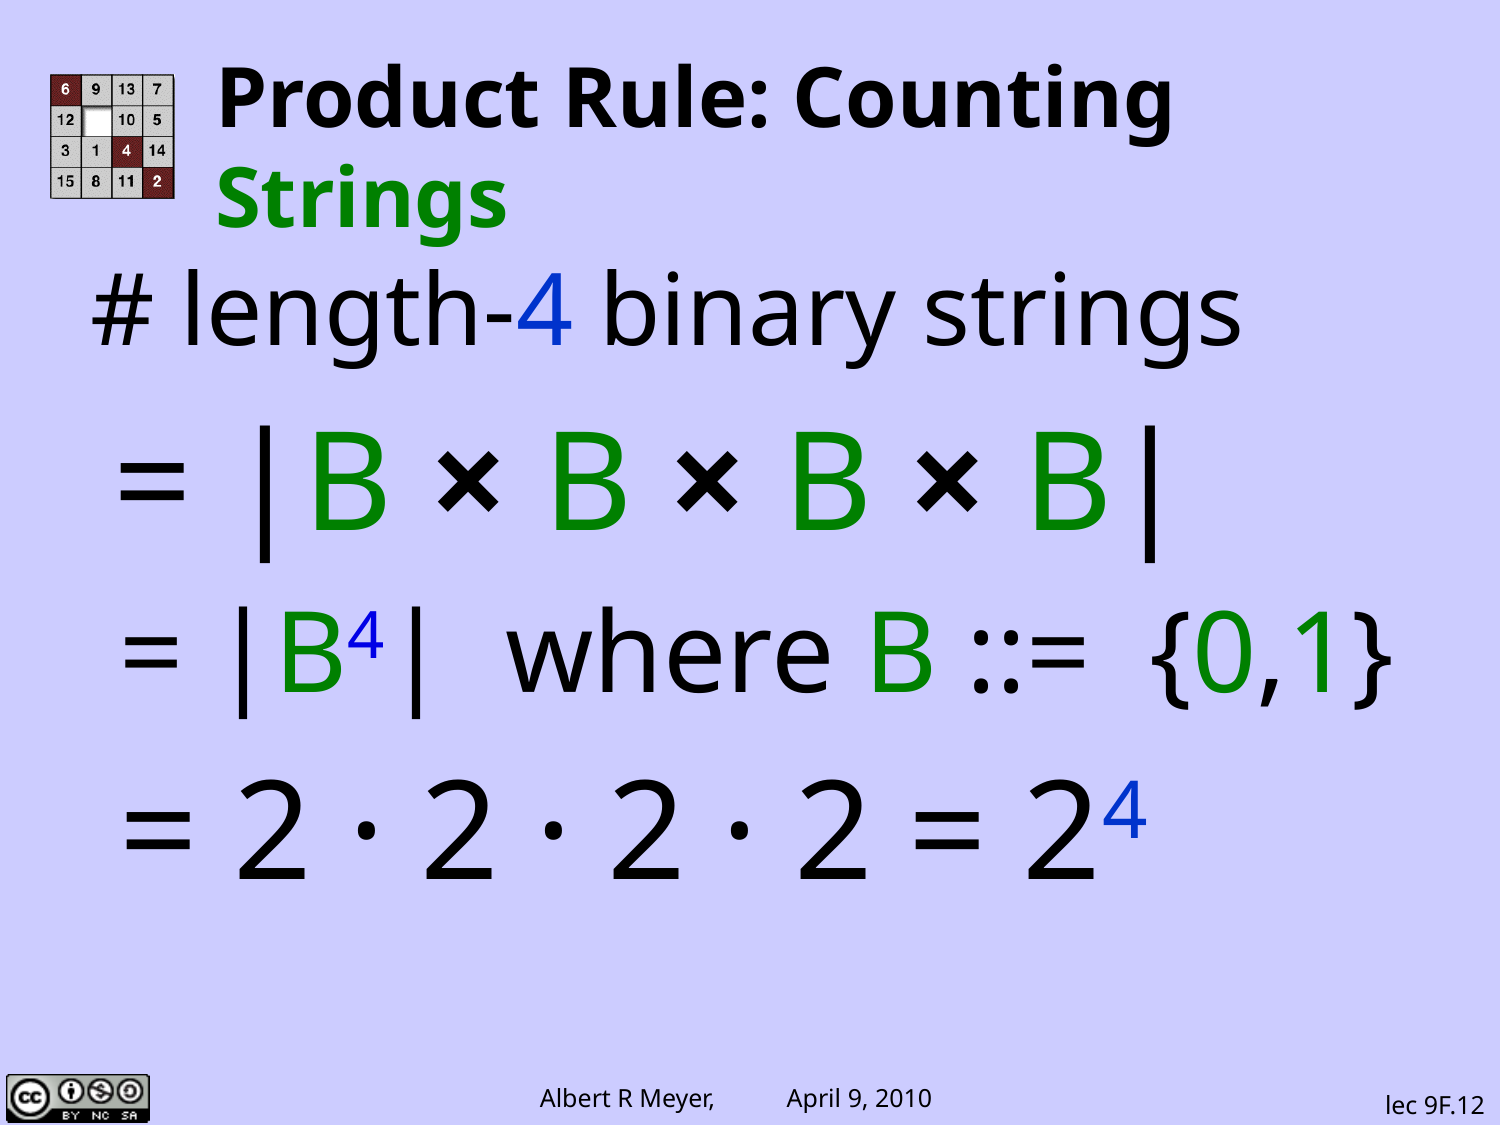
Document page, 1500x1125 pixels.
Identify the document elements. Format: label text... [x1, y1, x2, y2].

list # length-4 binary strings = |B × B × B × B| = |B4| where B ::= {0,1} = 2 · 2 · 2 · 2 = 24 [74, 237, 1438, 1083]
picture [6, 1074, 150, 1123]
title Product Rule: Counting Strings [199, 49, 1476, 238]
picture [50, 74, 175, 199]
slide_number lec 9F.12 [1249, 1082, 1500, 1125]
